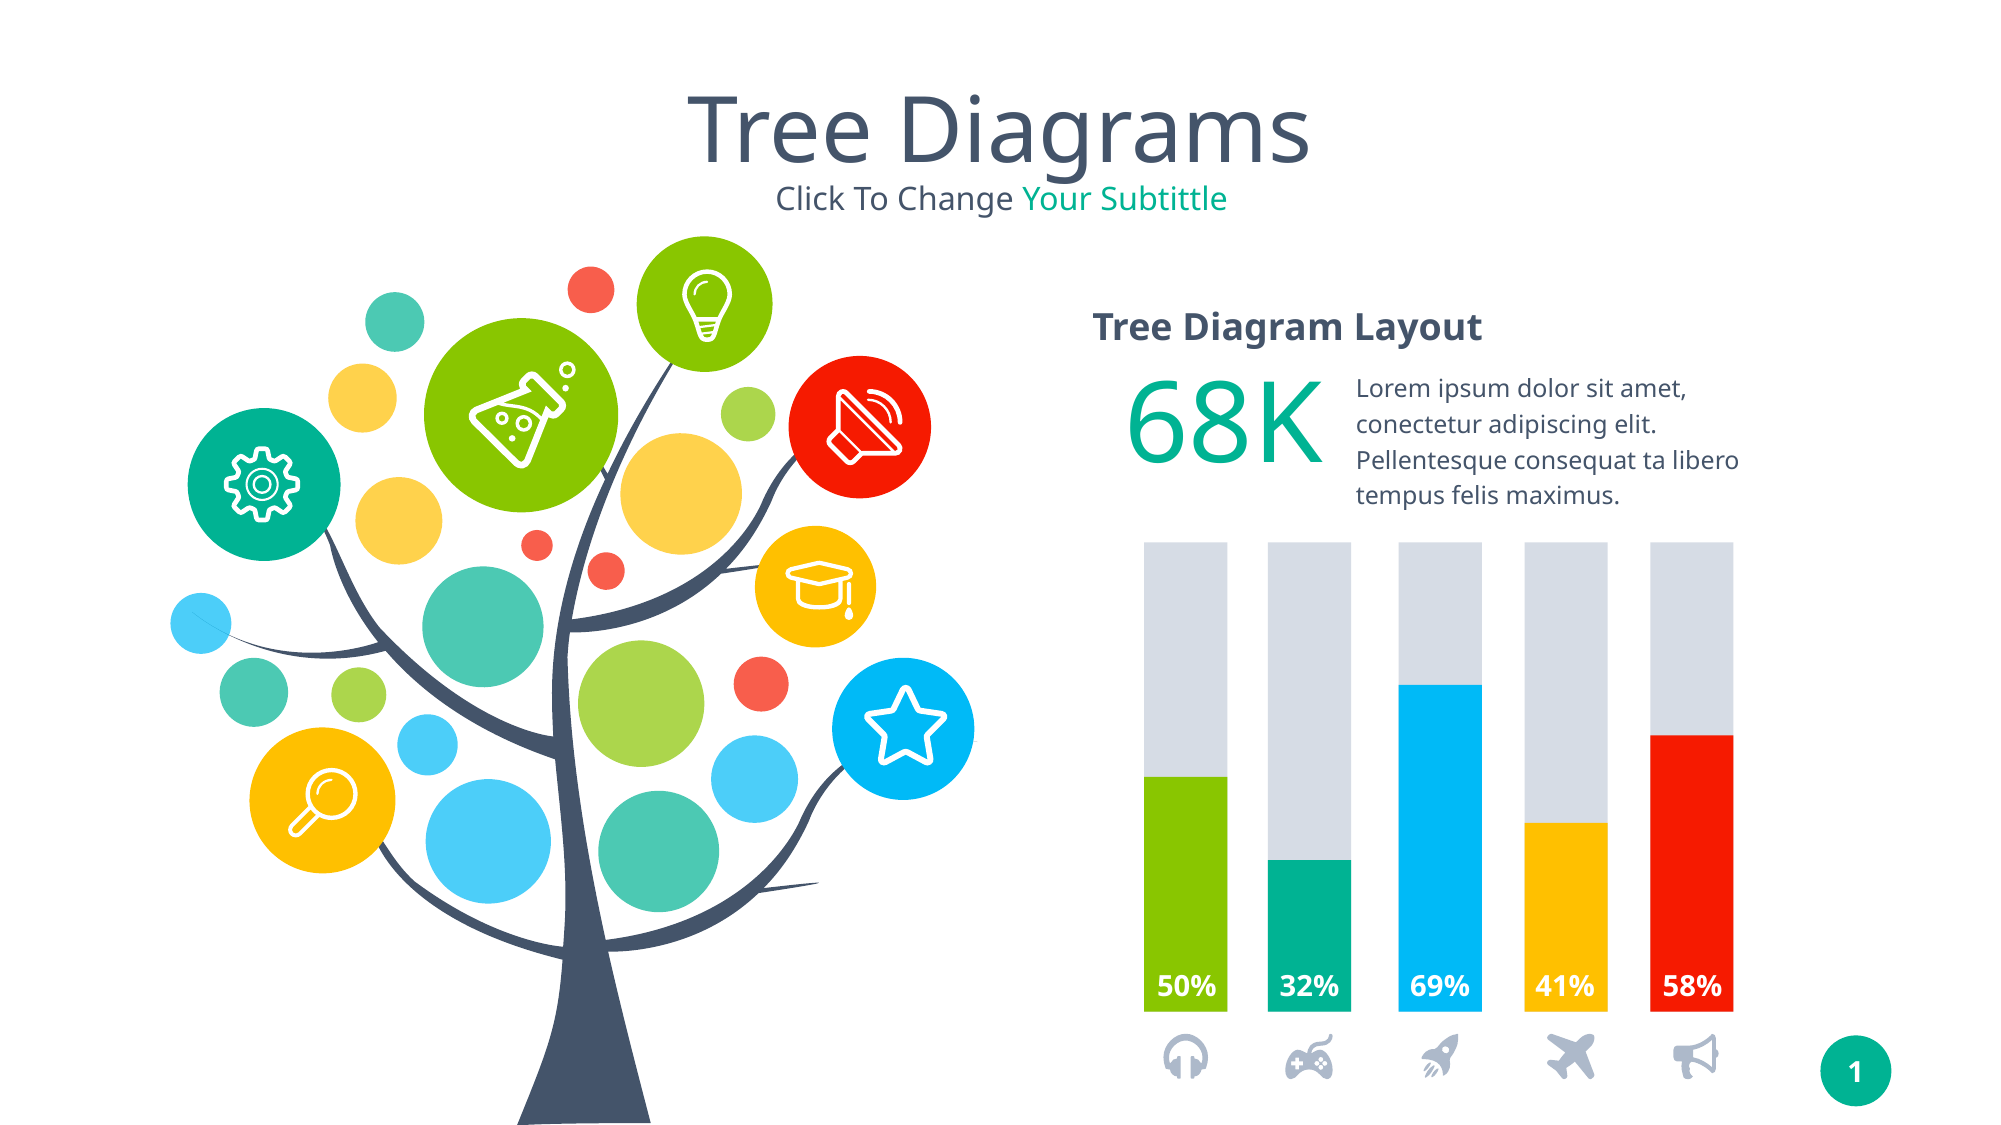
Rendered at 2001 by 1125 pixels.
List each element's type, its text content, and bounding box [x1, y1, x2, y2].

text_box [1398, 541, 1483, 684]
text_box [633, 382, 663, 438]
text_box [1105, 342, 1826, 494]
text_box [1267, 541, 1352, 859]
text_box [754, 473, 778, 517]
text_box [230, 527, 832, 1125]
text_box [1266, 859, 1353, 1012]
text_box [521, 529, 553, 561]
text_box [1673, 1033, 1719, 1080]
text_box [720, 386, 776, 442]
text_box [567, 266, 615, 304]
text_box [328, 363, 397, 433]
text_box [598, 790, 720, 913]
text_box Tree Diagram Layout [1077, 295, 1508, 356]
text_box [711, 735, 799, 823]
text_box [1421, 1033, 1459, 1076]
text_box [1143, 776, 1231, 1012]
text_box [733, 657, 789, 712]
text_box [1396, 684, 1484, 1012]
text_box [630, 433, 742, 555]
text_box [627, 231, 783, 382]
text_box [493, 66, 1507, 231]
text_box [219, 657, 289, 723]
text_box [778, 345, 942, 509]
text_box [1423, 1062, 1439, 1078]
text_box [587, 552, 625, 590]
text_box [422, 566, 544, 688]
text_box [746, 517, 886, 657]
text_box [1523, 541, 1609, 822]
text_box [1649, 735, 1736, 1012]
text_box [1143, 541, 1228, 776]
text_box [365, 292, 419, 352]
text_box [238, 716, 406, 884]
text_box [331, 667, 387, 716]
text_box [578, 640, 705, 767]
text_box [1547, 1033, 1595, 1080]
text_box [832, 657, 975, 800]
text_box [1649, 541, 1734, 735]
text_box [355, 477, 442, 565]
text_box [170, 592, 232, 654]
text_box [1163, 1033, 1209, 1079]
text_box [187, 408, 341, 561]
text_box [406, 714, 458, 776]
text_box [410, 304, 633, 527]
text_box [1285, 1033, 1333, 1080]
text_box [425, 779, 551, 904]
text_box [1521, 822, 1609, 1012]
